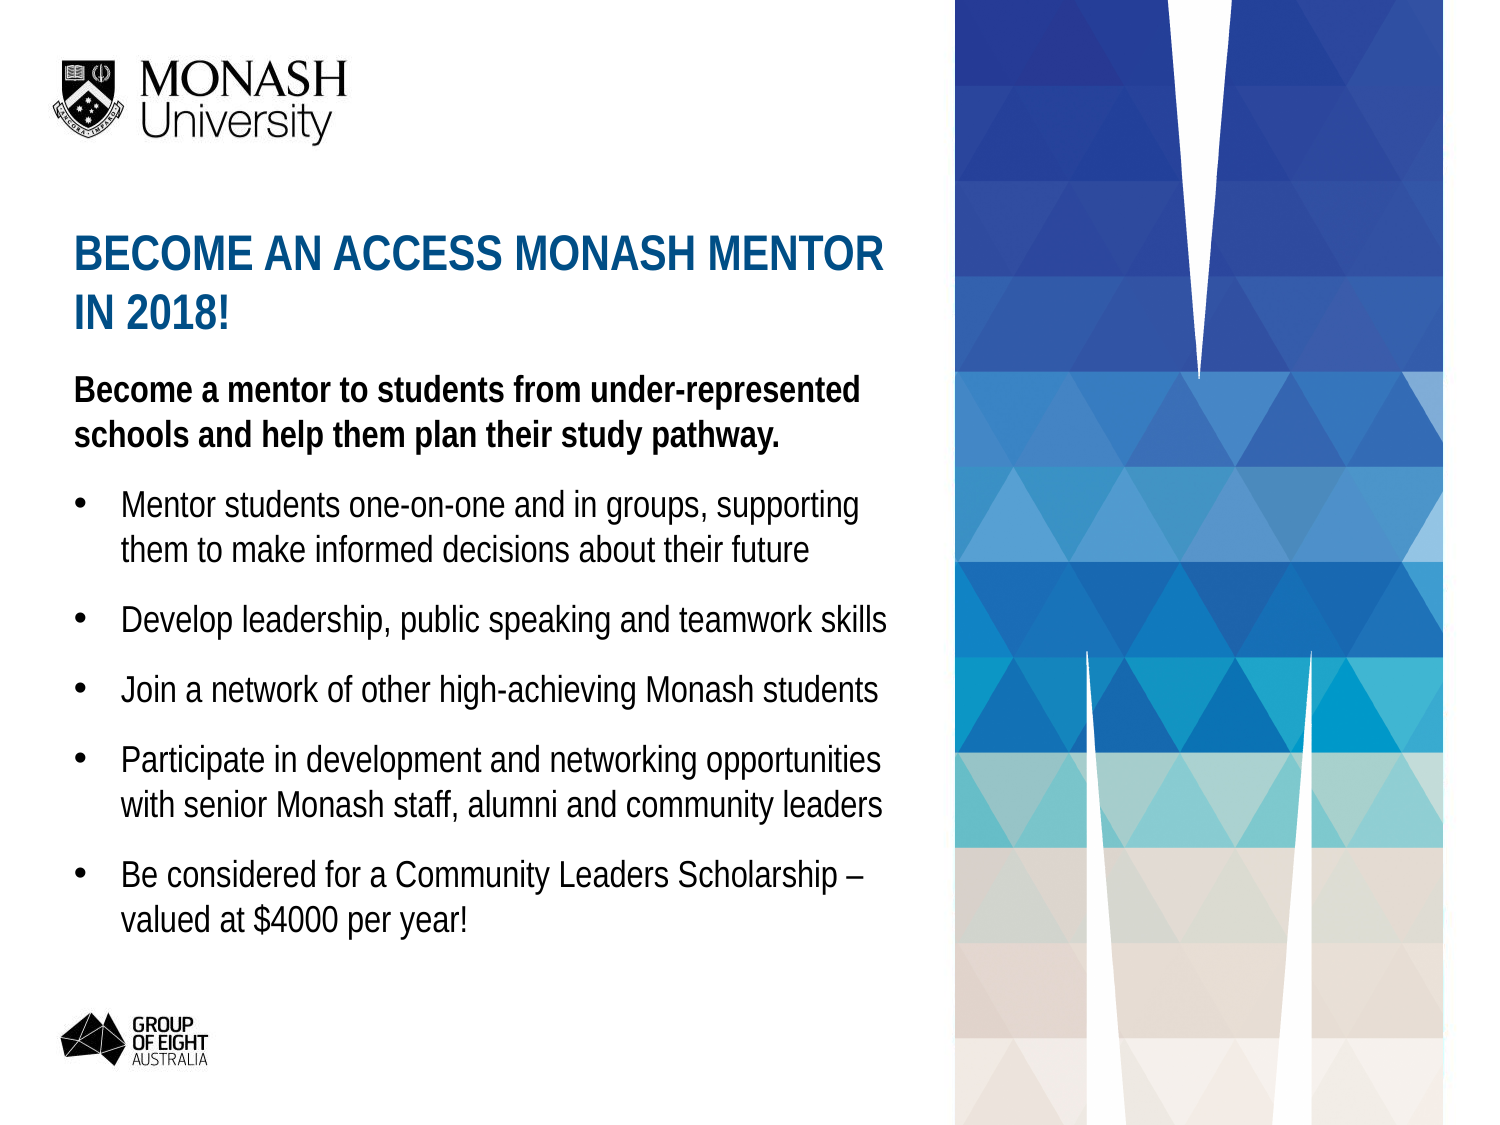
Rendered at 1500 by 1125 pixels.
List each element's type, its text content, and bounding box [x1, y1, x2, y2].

picture [0, 0, 1500, 1125]
text_box BECOME AN ACCESS MONASH MENTOR IN 2018! Become a mentor to students from under-represented schools and help them plan their study pathway. Mentor students one-on-one and in groups, supporting them to make informed decisions about their future Develop leadership, public speaking and teamwork skills Join a network of other high-achieving Monash students Participate in development and networking opportunities with senior Monash staff, alumni and community leaders Be considered for a Community Leaders Scholarship –valued at $4000 per year! [59, 212, 940, 948]
